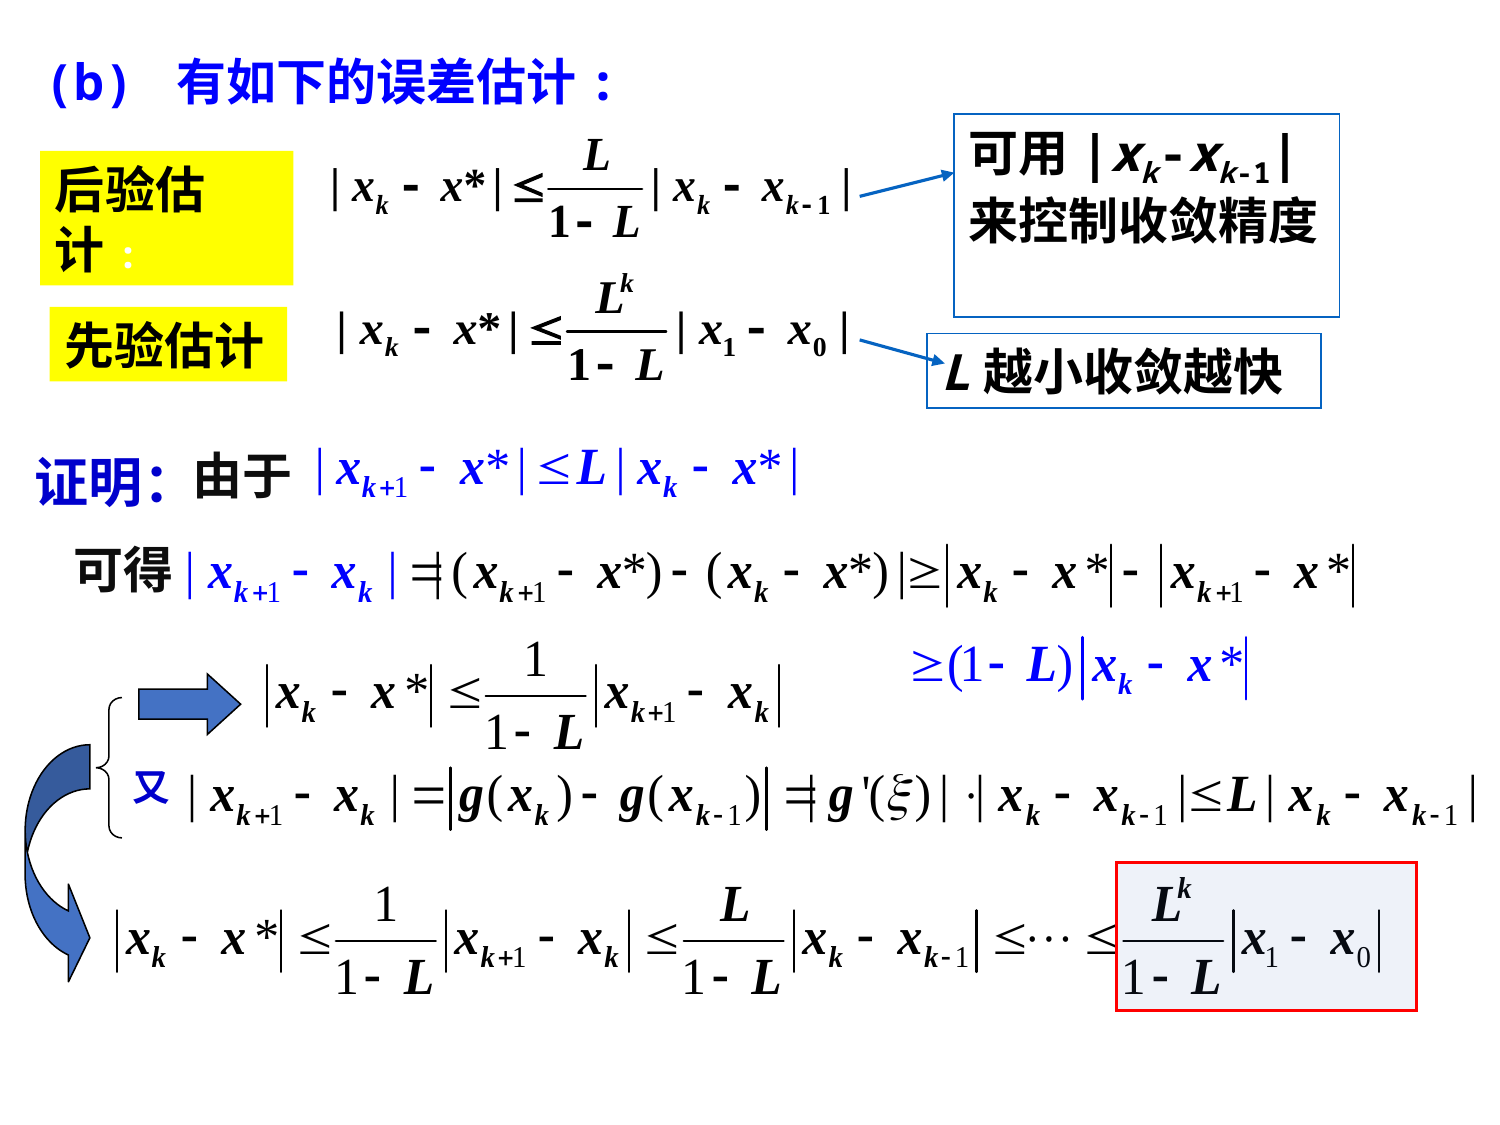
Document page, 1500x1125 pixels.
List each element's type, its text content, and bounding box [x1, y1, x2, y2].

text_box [332, 261, 858, 392]
text_box [138, 674, 241, 735]
text_box [25, 744, 90, 983]
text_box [859, 114, 1340, 251]
text_box [1116, 862, 1417, 1011]
text_box [95, 697, 122, 838]
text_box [309, 432, 804, 511]
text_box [107, 862, 1392, 1007]
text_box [859, 333, 1297, 409]
text_box (b) 有如下的误差估计: [29, 30, 1128, 118]
text_box 后验估计: [40, 150, 294, 286]
text_box 先验估计 [49, 306, 288, 382]
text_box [902, 624, 1260, 712]
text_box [325, 122, 858, 249]
text_box 由于 [177, 436, 356, 512]
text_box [182, 755, 1487, 843]
text_box 可得 [58, 530, 238, 606]
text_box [257, 626, 790, 755]
text_box 又 [122, 756, 182, 817]
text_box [180, 532, 1365, 620]
text_box 证明： [0, 424, 235, 521]
